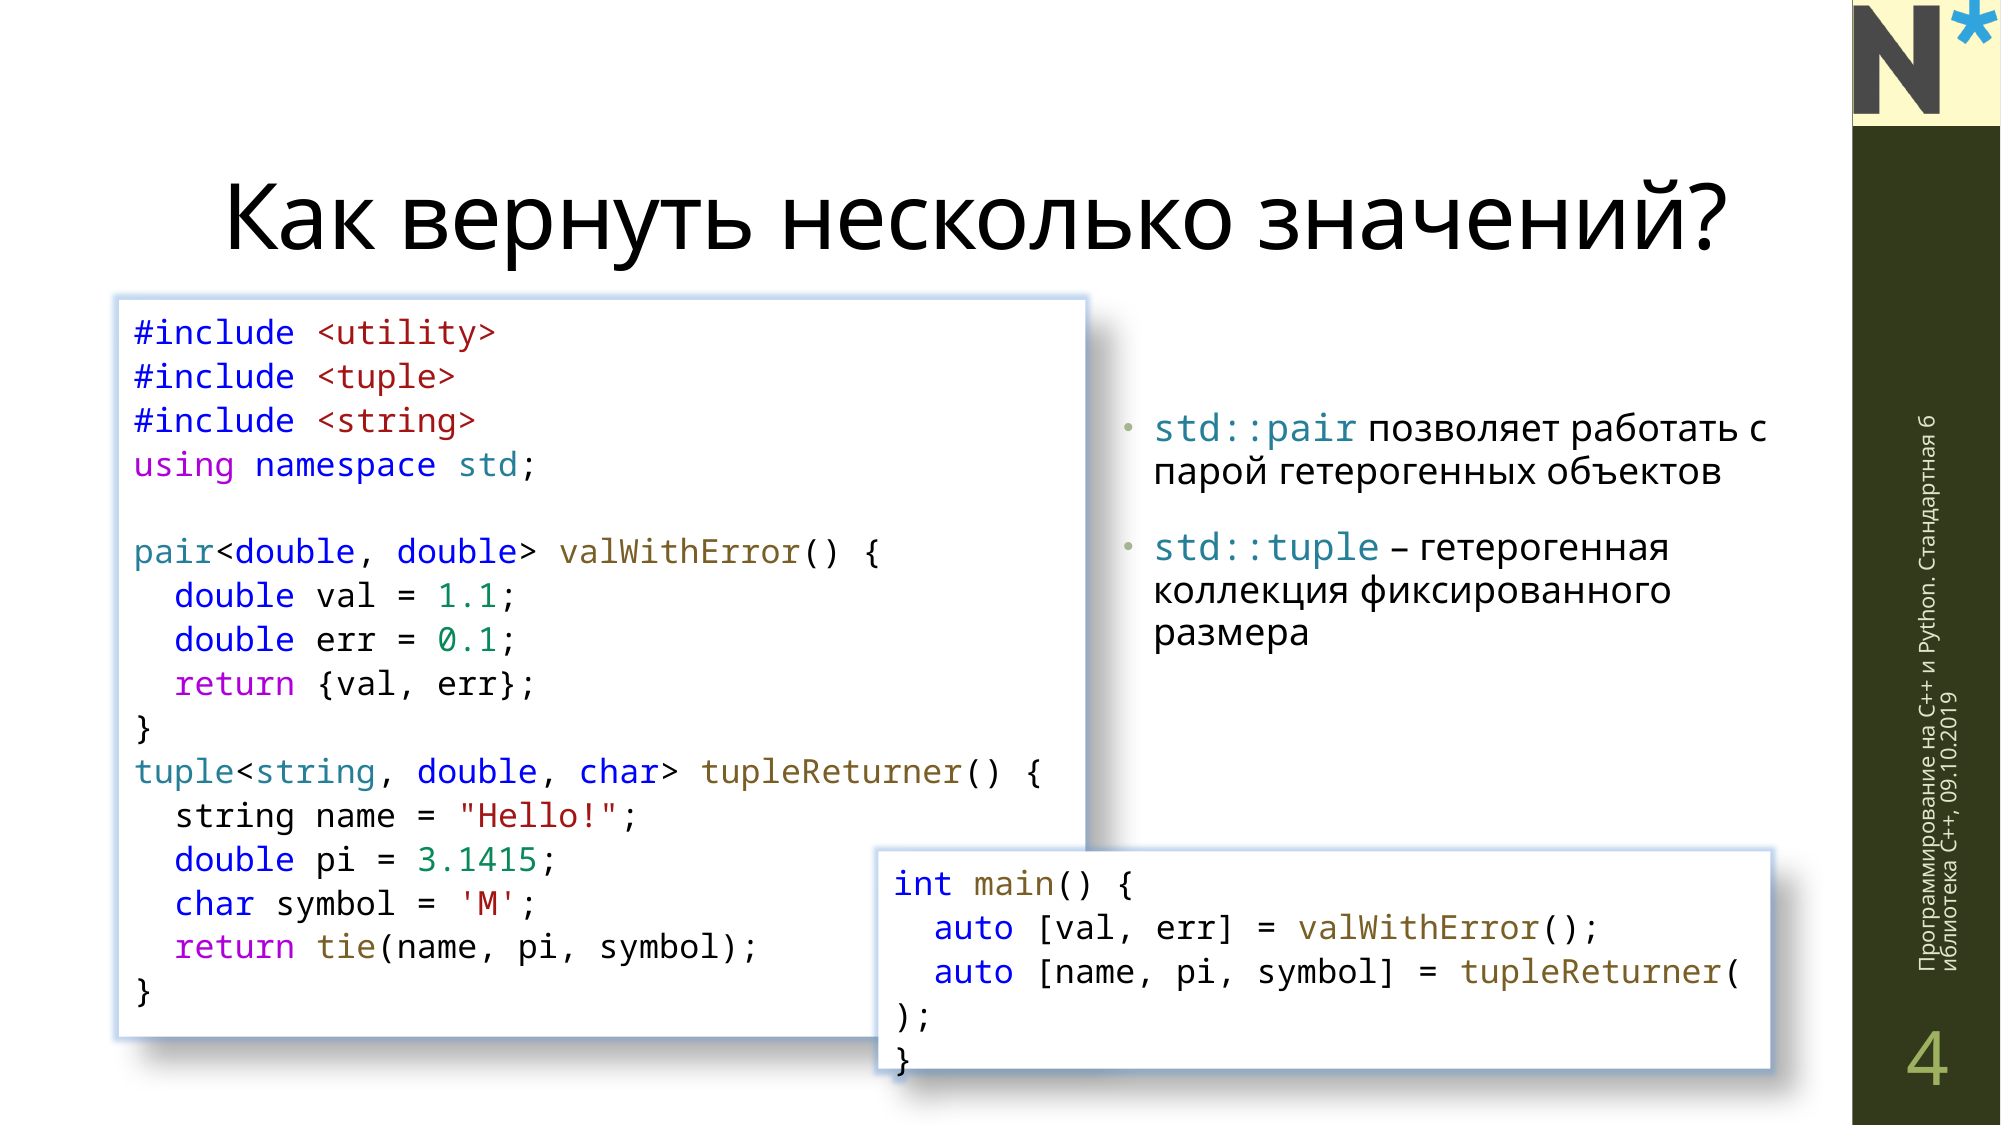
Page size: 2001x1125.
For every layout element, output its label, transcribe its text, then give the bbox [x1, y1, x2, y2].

slide_number 4 [1852, 1012, 2000, 1110]
picture [1852, 0, 2001, 126]
text_box #include <utility> #include <tuple> #include <string> using namespace std; pair<double, double> valWithError() { double val = 1.1; double err = 0.1; return {val, err}; } tuple<string, double, char> tupleReturner() { string name = "Hello!"; double pi = 3.1415; char symbol = 'M'; return tie(name, pi, symbol); } [118, 299, 1086, 1038]
title Как вернуть несколько значений? [206, 60, 1797, 278]
list std::pair позволяет работать с парой гетерогенных объектов std::tuple – гетерогенная коллекция фиксированного размера [1108, 399, 1797, 814]
footer Программирование на C++ и Python. Стандартная библиотека C++, 09.10.2019 [1897, 400, 1958, 988]
text_box int main() { auto [val, err] = valWithError(); auto [name, pi, symbol] = tupleReturner(); } [877, 850, 1772, 1070]
